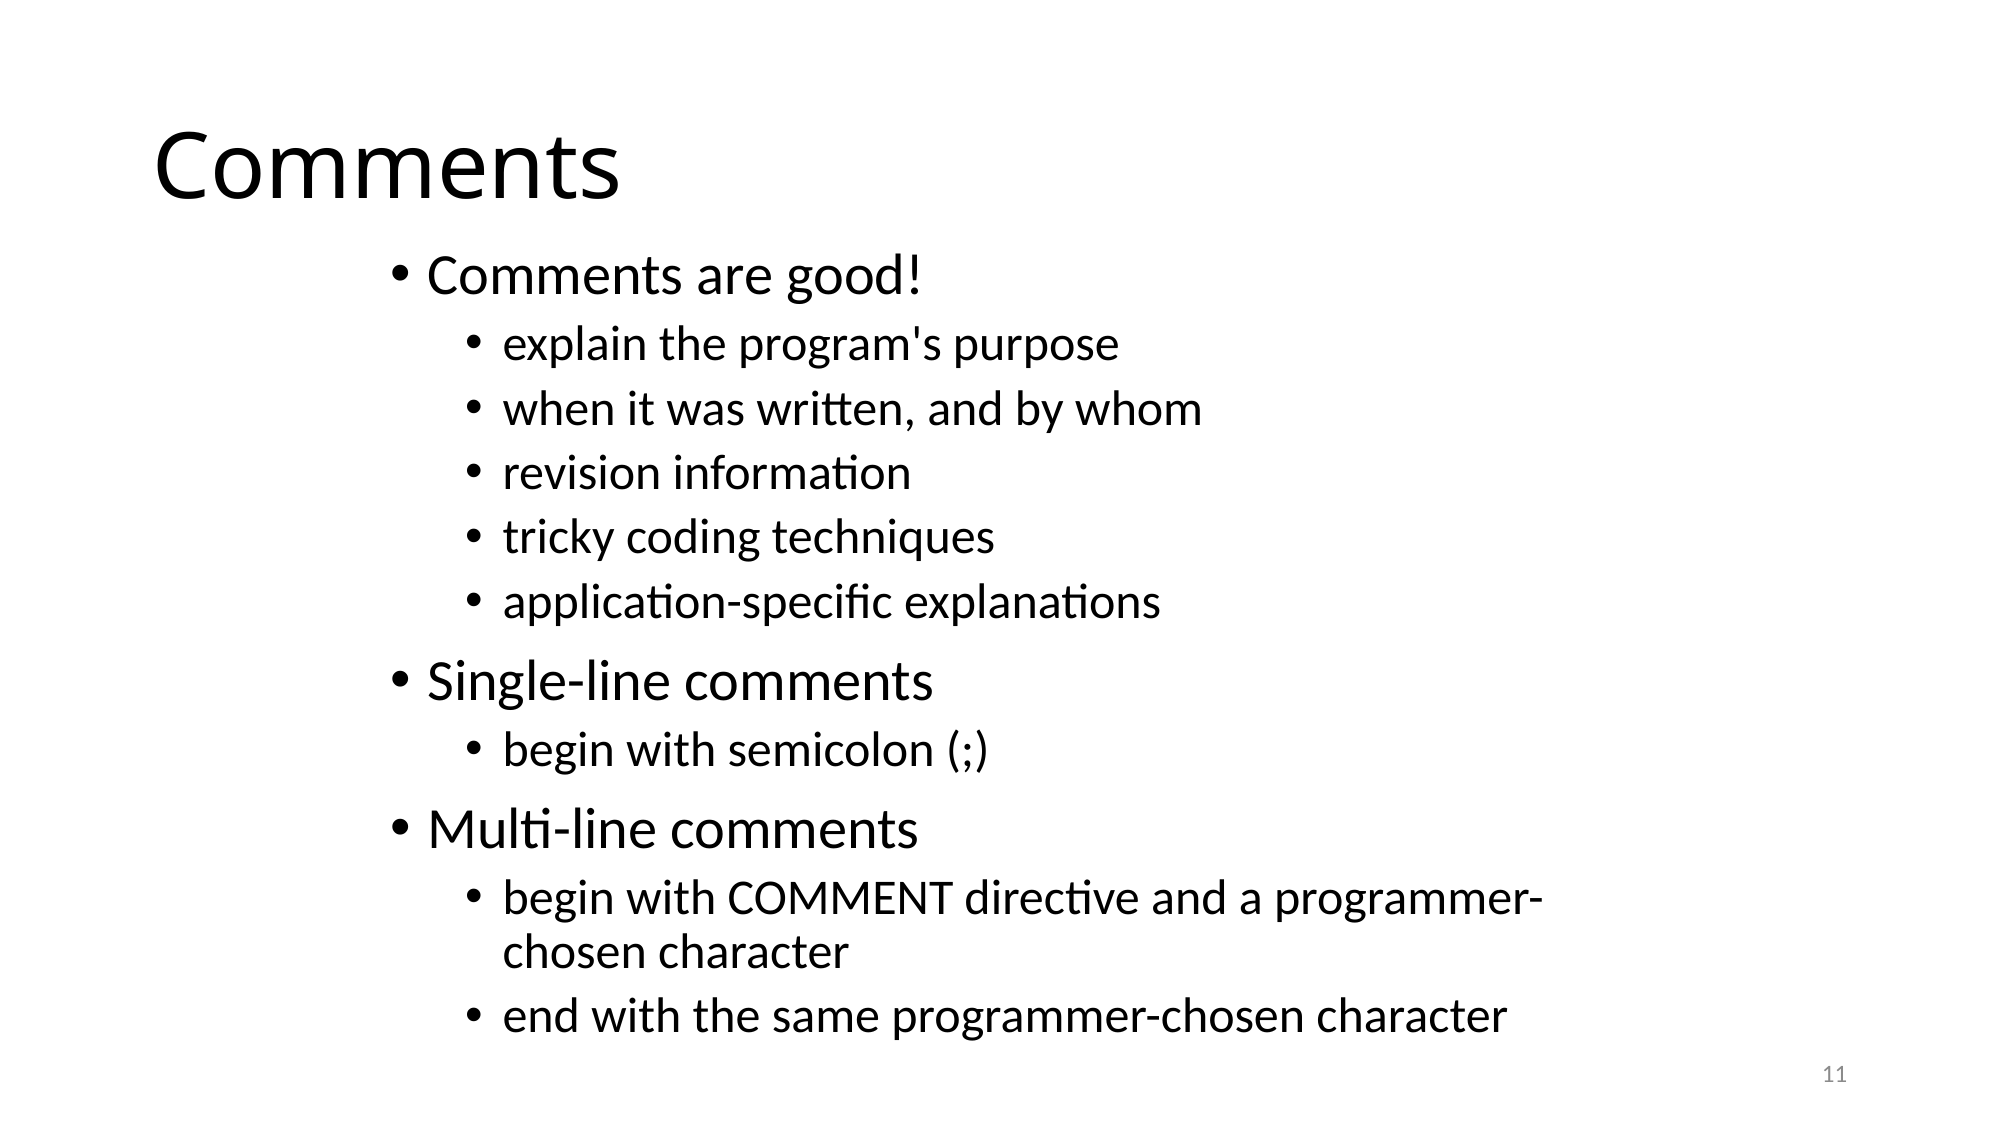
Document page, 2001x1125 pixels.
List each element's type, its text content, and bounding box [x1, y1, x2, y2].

title Comments [137, 59, 1863, 278]
list Comments are good! explain the program's purpose when it was written, and by whom revision information tricky coding techniques application-specific explanations Single-line comments begin with semicolon (;) Multi-line comments begin with COMMENT directive and a programmer-chosen character end with the same programmer-chosen character [375, 236, 1650, 1087]
slide_number 11 [1412, 1042, 1863, 1103]
